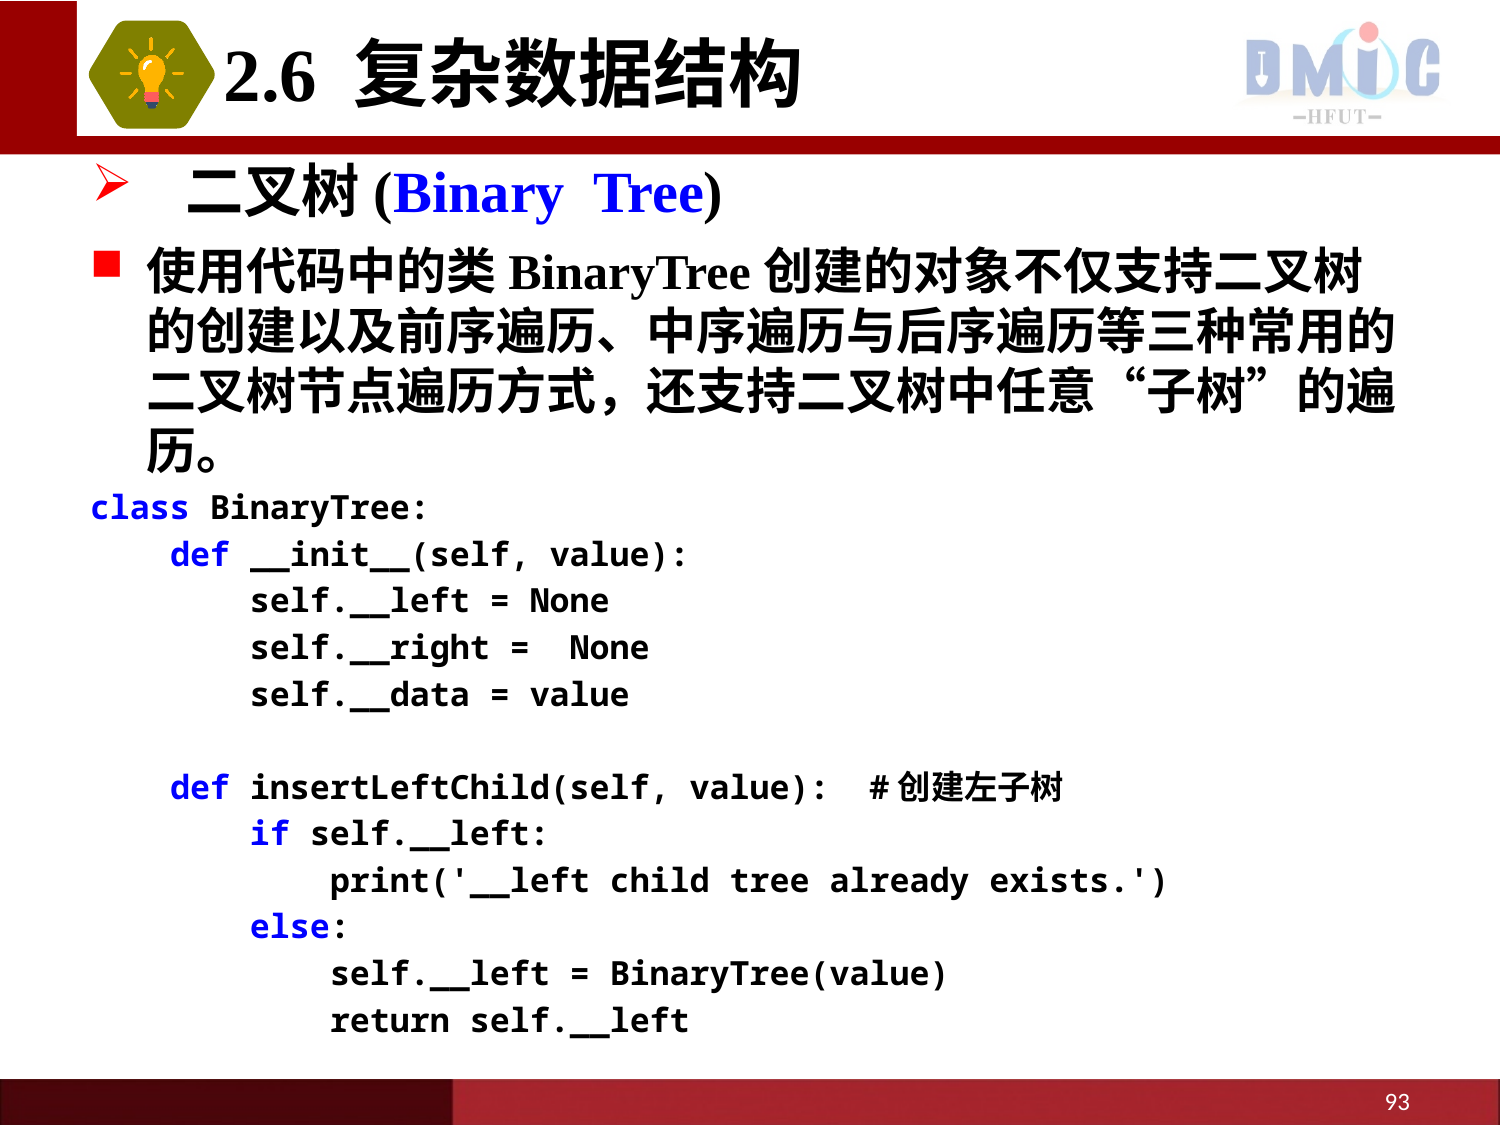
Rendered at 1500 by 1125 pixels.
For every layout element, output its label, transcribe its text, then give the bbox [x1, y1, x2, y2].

list 使用代码中的类BinaryTree创建的对象不仅支持二叉树的创建以及前序遍历、中序遍历与后序遍历等三种常用的二叉树节点遍历方式，还支持二叉树中任意“子树”的遍历。 class BinaryTree: def __init__(self, value): self.__left = None self.__right = None self.__data = value def insertLeftChild(self, value): #创建左子树 if self.__left: print('__left child tree already exists.') else: self.__left = BinaryTree(value) return self.__left [74, 231, 1426, 1000]
text_box 二叉树(Binary Tree) [76, 156, 1500, 237]
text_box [0, 19, 1176, 129]
picture [0, 1079, 1500, 1125]
table_cell S>=T或S.issuperset(T) [1210, 21, 1472, 132]
slide_number 93 [1074, 1081, 1425, 1119]
